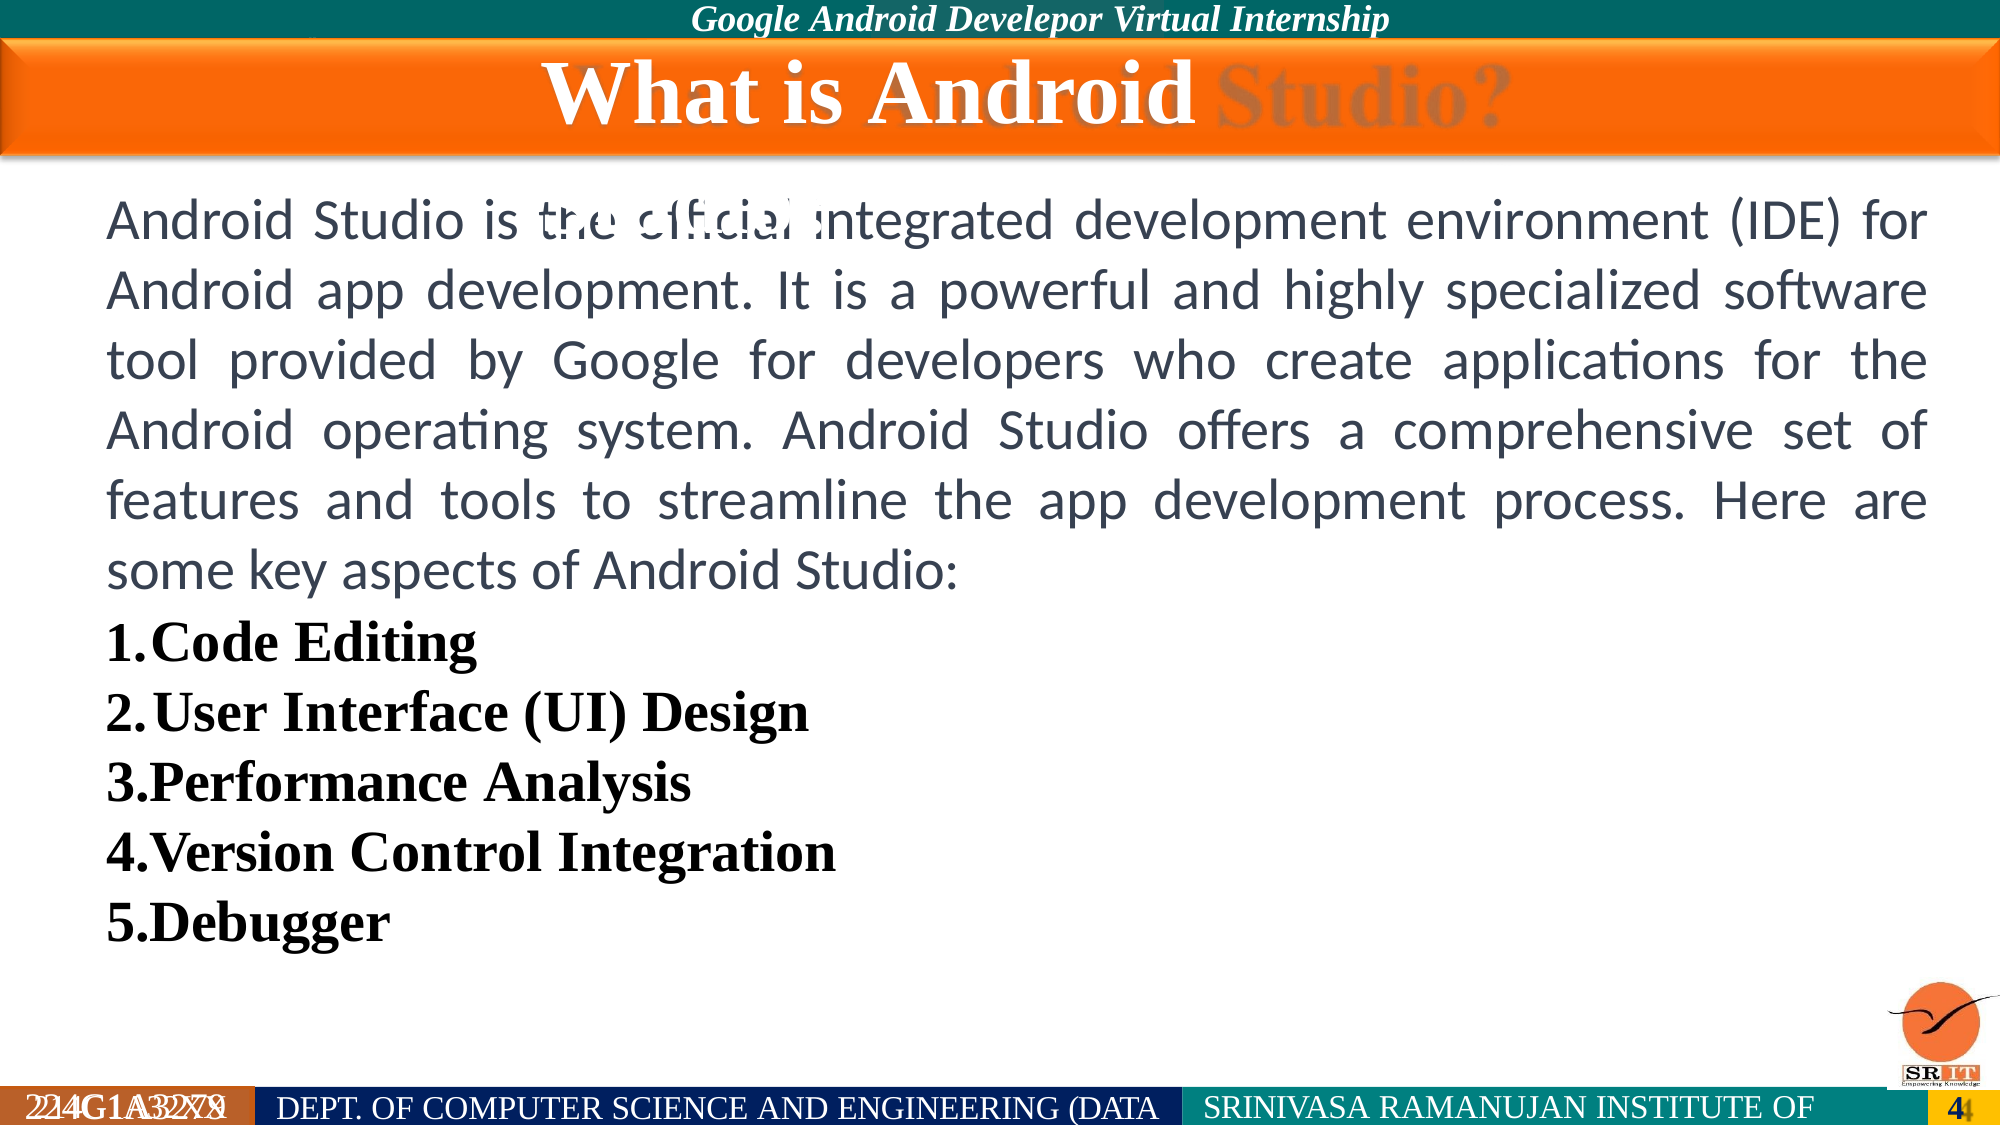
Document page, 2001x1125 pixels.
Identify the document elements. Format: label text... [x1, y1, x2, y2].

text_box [0, 976, 2000, 1125]
title What is Android Studio? [538, 231, 1518, 252]
text_box Android Studio is the official integrated development environment (IDE) for Android app development. It is a powerful and highly specialized software tool provided by Google for developers who create applications for the Android operating system. Android Studio offers a comprehensive set of features and tools to streamline the app development process. Here are some key aspects of Android Studio: Code Editing User Interface (UI) Design 3.Performance Analysis 4.Version Control Integration 5.Debugger [104, 231, 1929, 953]
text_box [0, 2, 2000, 220]
